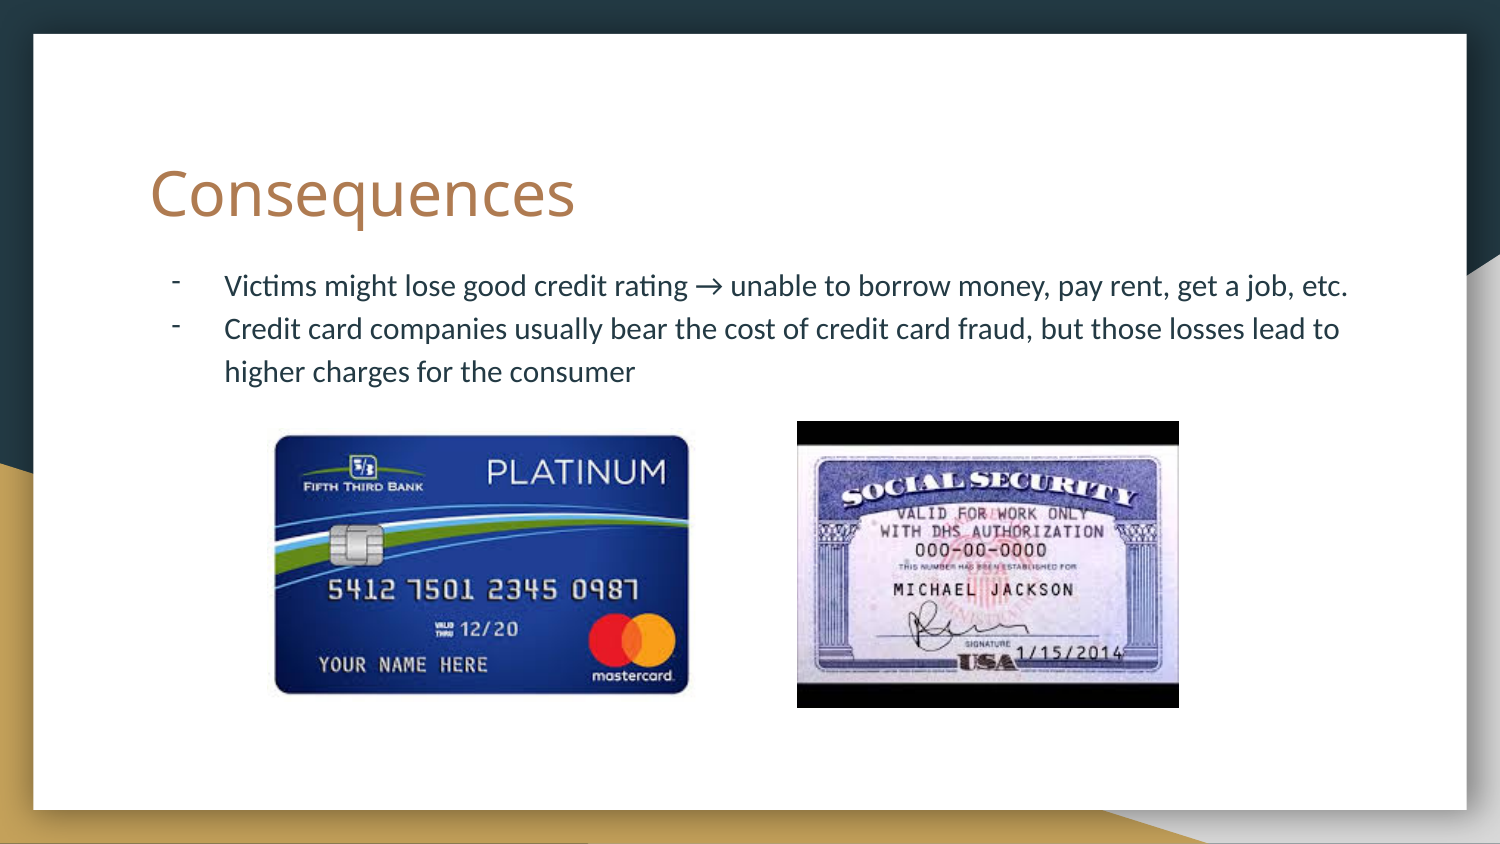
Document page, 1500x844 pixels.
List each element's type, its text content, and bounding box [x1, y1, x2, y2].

picture [266, 427, 698, 702]
picture [796, 421, 1179, 709]
title Consequences [134, 138, 1366, 244]
list Victims might lose good credit rating → unable to borrow money, pay rent, get a job, etc. Credit card companies usually bear the cost of credit card fraud, but those losses lead to higher charges for the consumer [134, 244, 1366, 647]
